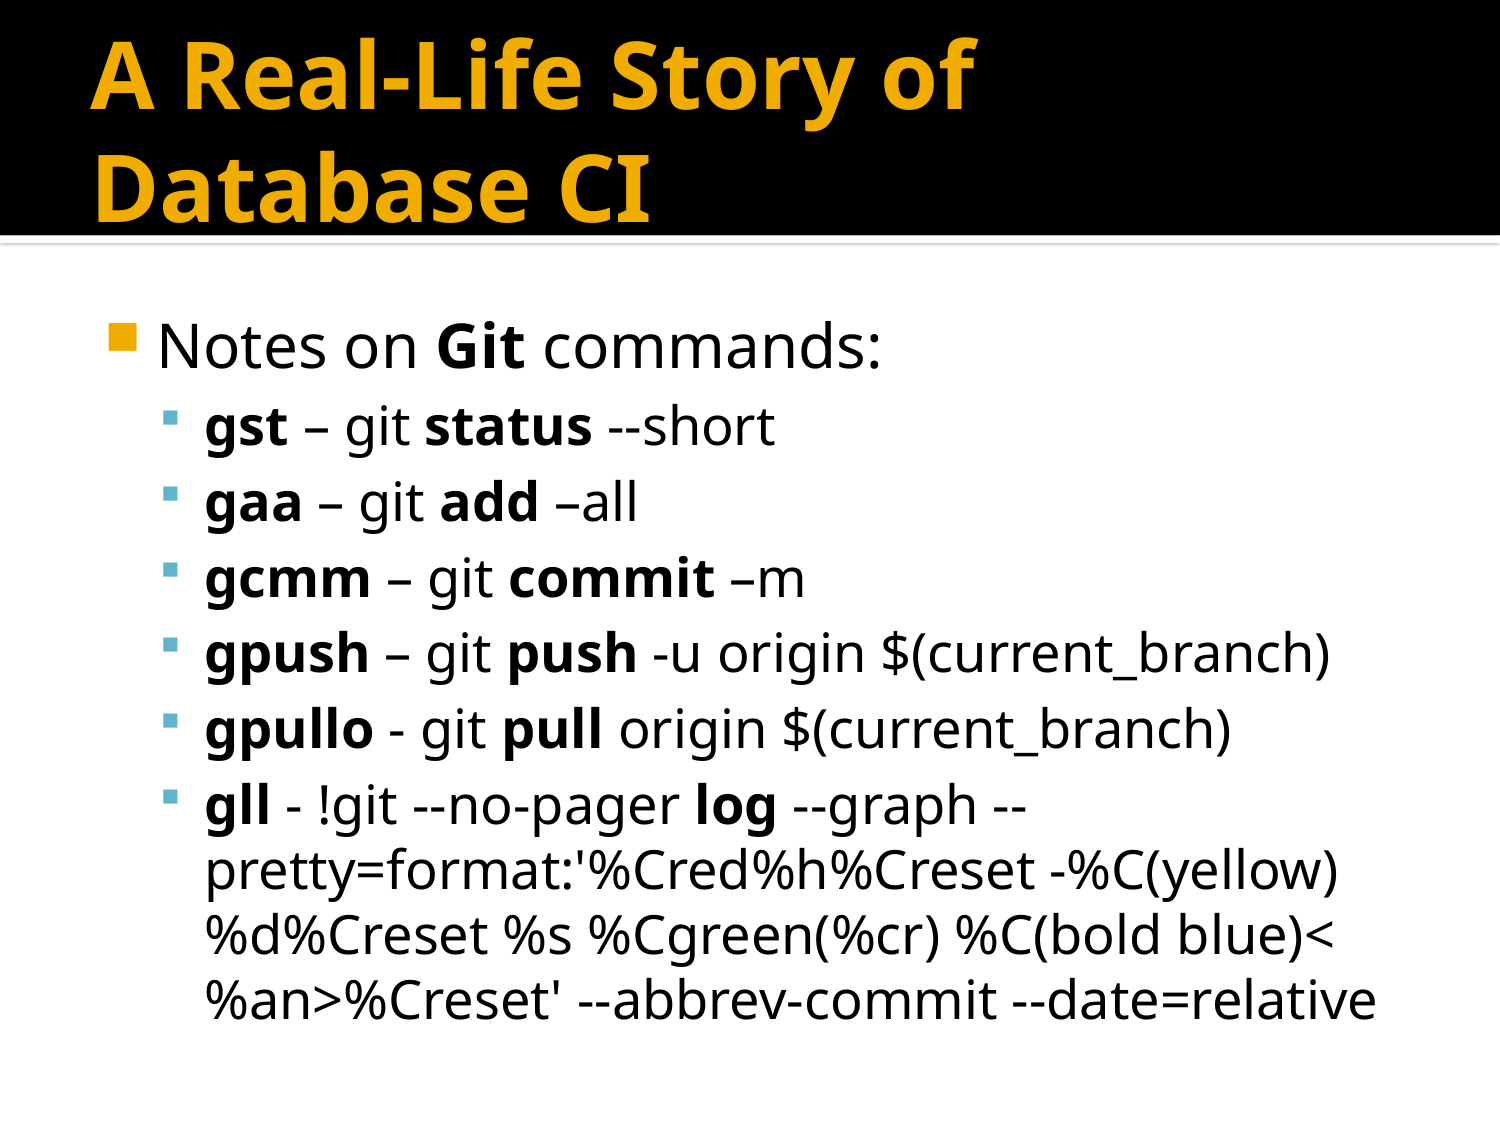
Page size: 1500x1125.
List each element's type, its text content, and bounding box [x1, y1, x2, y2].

list Notes on Git commands: gst – git status --short gaa – git add –all gcmm – git commit –m gpush – git push -u origin $(current_branch) gpullo - git pull origin $(current_branch) gll - !git --no-pager log --graph --pretty=format:'%Cred%h%Creset -%C(yellow)%d%Creset %s %Cgreen(%cr) %C(bold blue)<%an>%Creset' --abbrev-commit --date=relative [75, 291, 1425, 1050]
title A Real-Life Story of Database CI [75, 25, 1425, 231]
